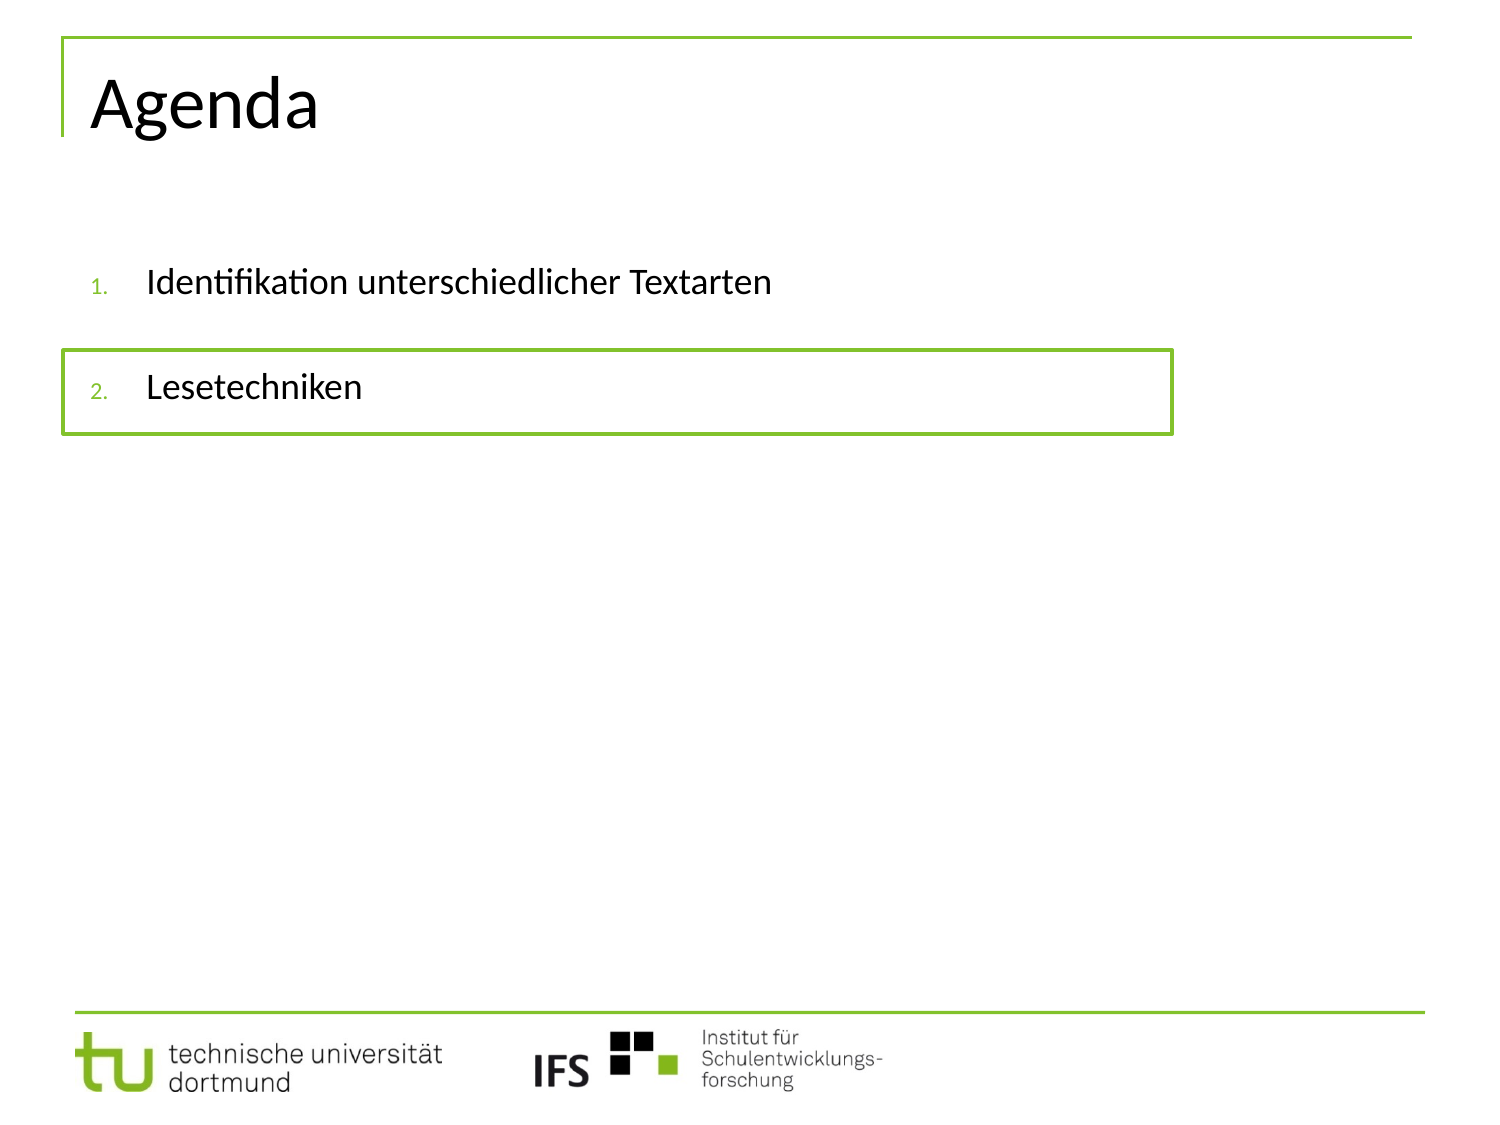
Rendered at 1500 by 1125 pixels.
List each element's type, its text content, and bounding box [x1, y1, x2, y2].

title Agenda [75, 45, 1425, 233]
text_box [61, 348, 1174, 436]
picture [525, 1023, 888, 1100]
picture [75, 1032, 442, 1092]
list Identifikation unterschiedlicher Textarten Lesetechniken [75, 249, 1425, 993]
